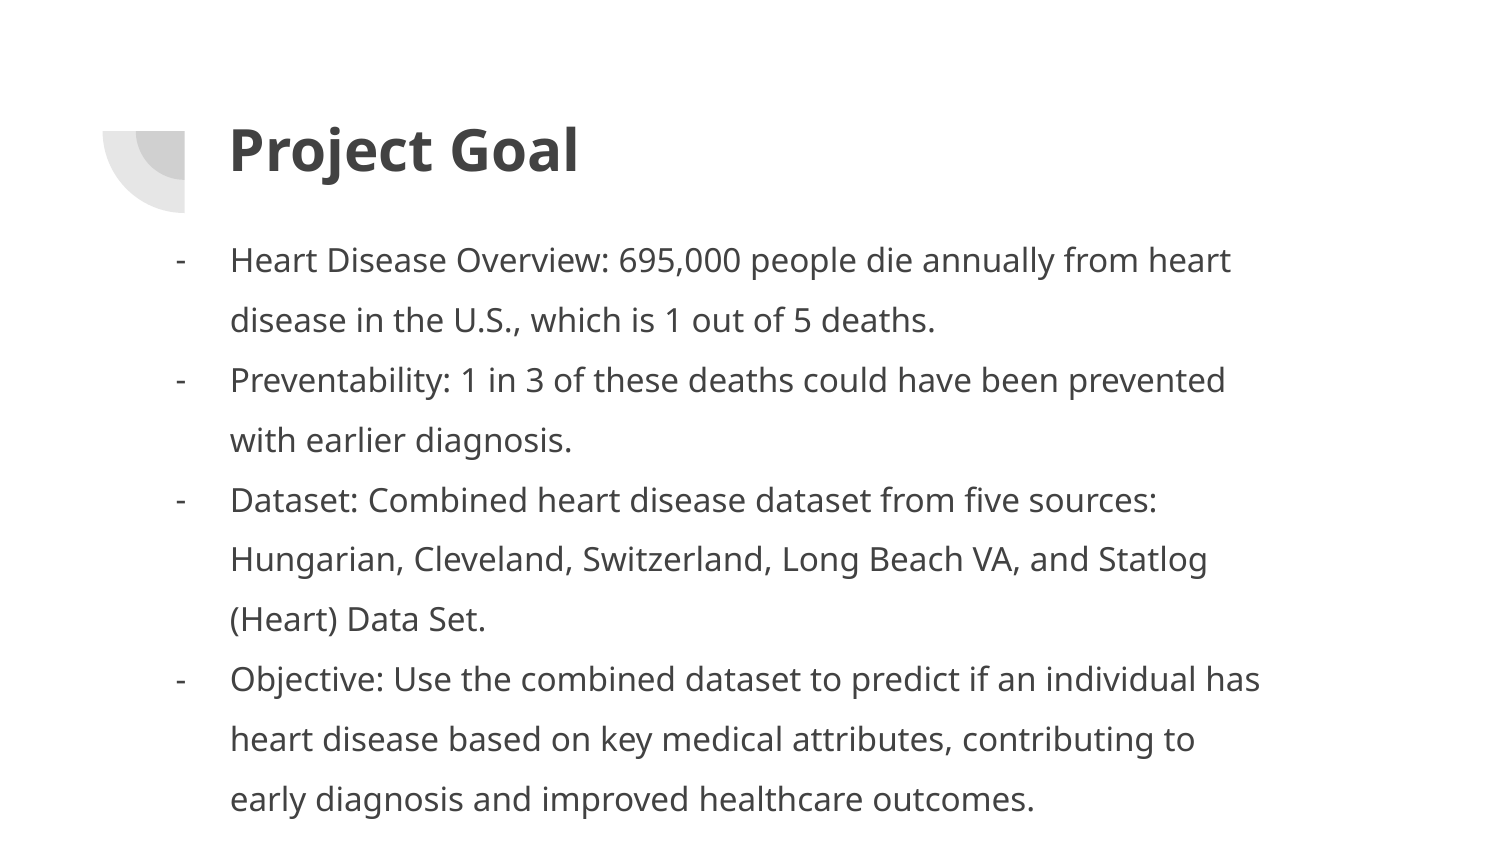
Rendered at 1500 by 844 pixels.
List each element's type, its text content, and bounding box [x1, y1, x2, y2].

title Project Goal [213, 98, 1368, 263]
list Heart Disease Overview: 695,000 people die annually from heart disease in the U.S., which is 1 out of 5 deaths. Preventability: 1 in 3 of these deaths could have been prevented with earlier diagnosis. Dataset: Combined heart disease dataset from five sources: Hungarian, Cleveland, Switzerland, Long Beach VA, and Statlog (Heart) Data Set. Objective: Use the combined dataset to predict if an individual has heart disease based on key medical attributes, contributing to early diagnosis and improved healthcare outcomes. [139, 204, 1294, 833]
